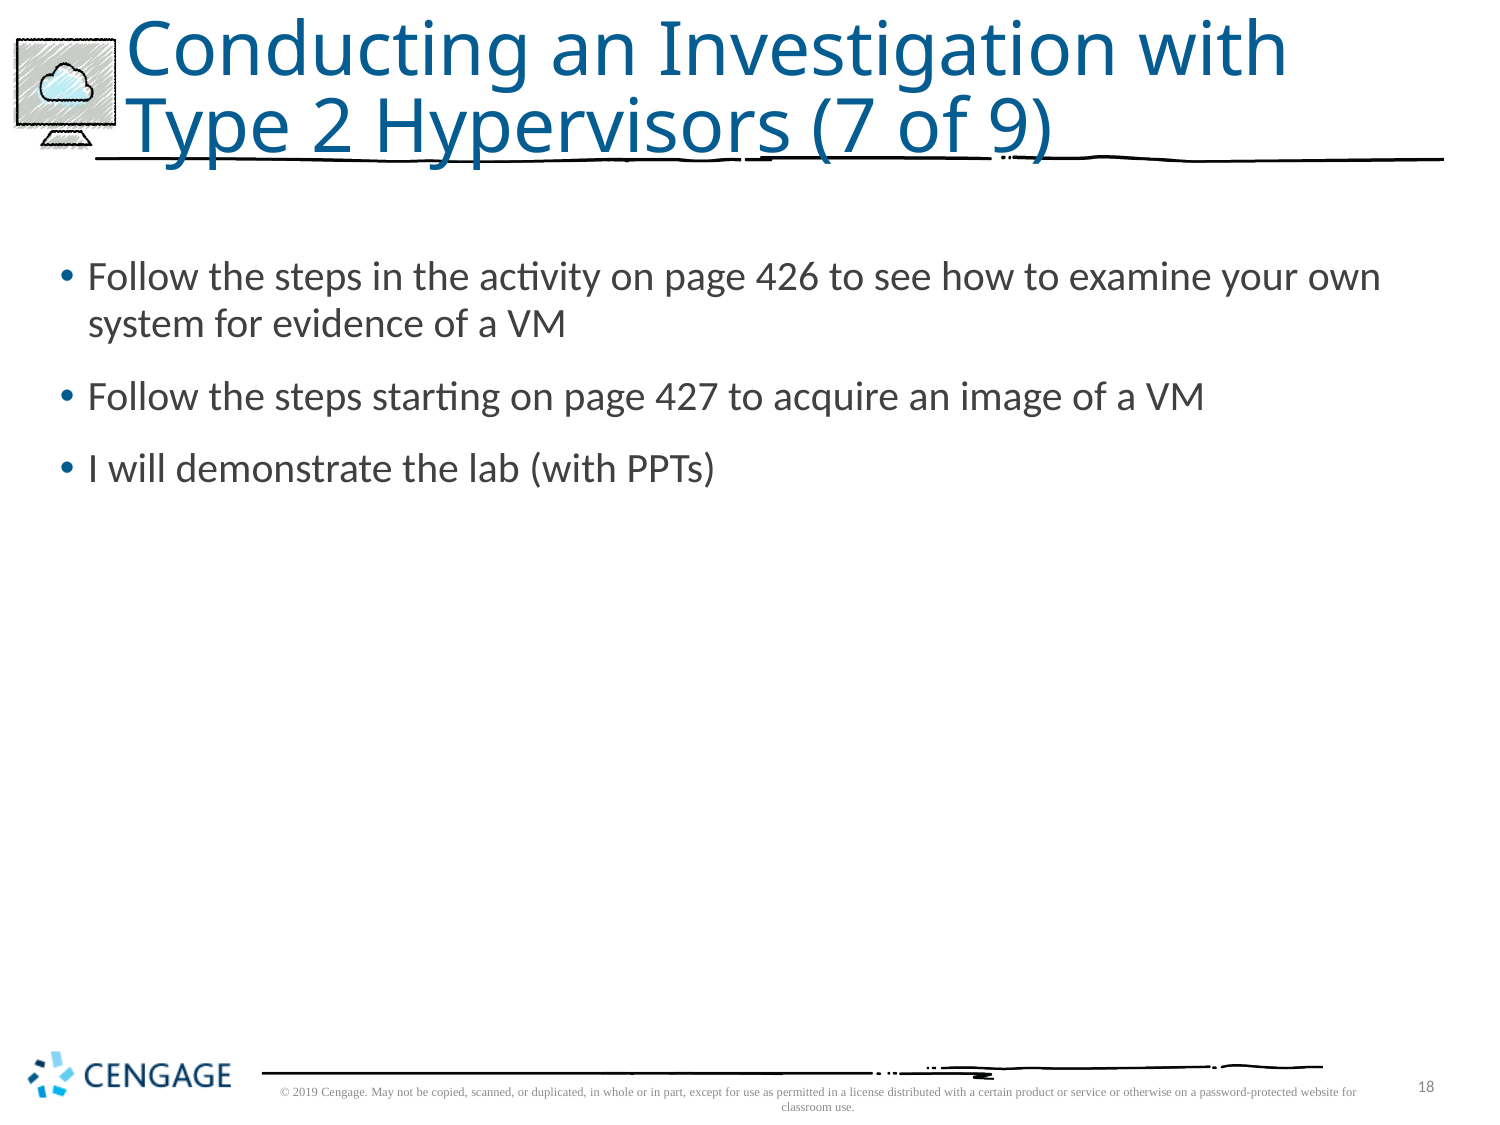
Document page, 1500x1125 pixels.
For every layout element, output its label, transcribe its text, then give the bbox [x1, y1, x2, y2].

picture [12, 36, 117, 151]
list Follow the steps in the activity on page 426 to see how to examine your own system for evidence of a VM Follow the steps starting on page 427 to acquire an image of a VM I will demonstrate the lab (with PPTs) [59, 252, 1441, 495]
picture [95, 155, 125, 163]
title Conducting an Investigation with Type 2 Hypervisors (7 of 9) [125, 13, 1442, 169]
picture [261, 1064, 1323, 1079]
picture [7, 1037, 244, 1111]
footer © 2019 Cengage. May not be copied, scanned, or duplicated, in whole or in part, except for use as permitted in a license distributed with a certain product or service or otherwise on a password-protected website for classroom use. [261, 1079, 1375, 1120]
